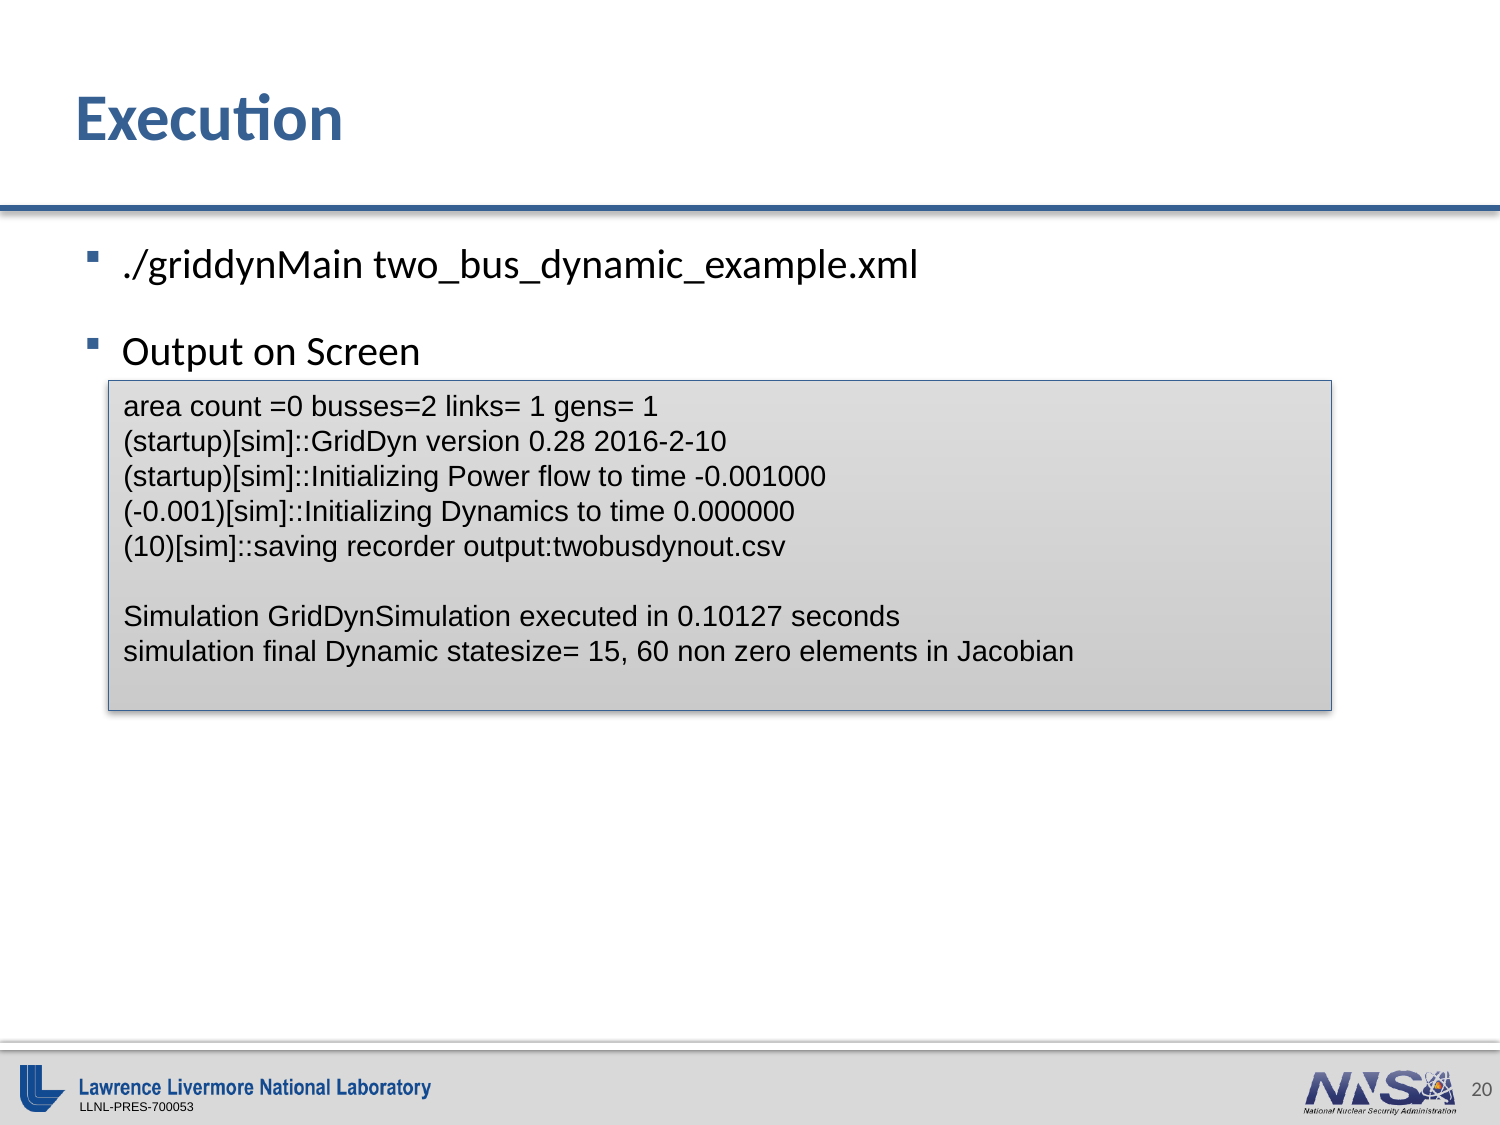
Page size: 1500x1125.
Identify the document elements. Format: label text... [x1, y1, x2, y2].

text_box area count =0 busses=2 links= 1 gens= 1 (startup)[sim]::GridDyn version 0.28 2016-2-10 (startup)[sim]::Initializing Power flow to time -0.001000 (-0.001)[sim]::Initializing Dynamics to time 0.000000 (10)[sim]::saving recorder output:twobusdynout.csv Simulation GridDynSimulation executed in 0.10127 seconds simulation final Dynamic statesize= 15, 60 non zero elements in Jacobian [108, 380, 1332, 711]
picture [1296, 1057, 1463, 1122]
list ./griddynMain two_bus_dynamic_example.xml Output on Screen [75, 236, 1425, 1042]
picture [20, 1065, 469, 1112]
title Execution [75, 36, 1425, 202]
